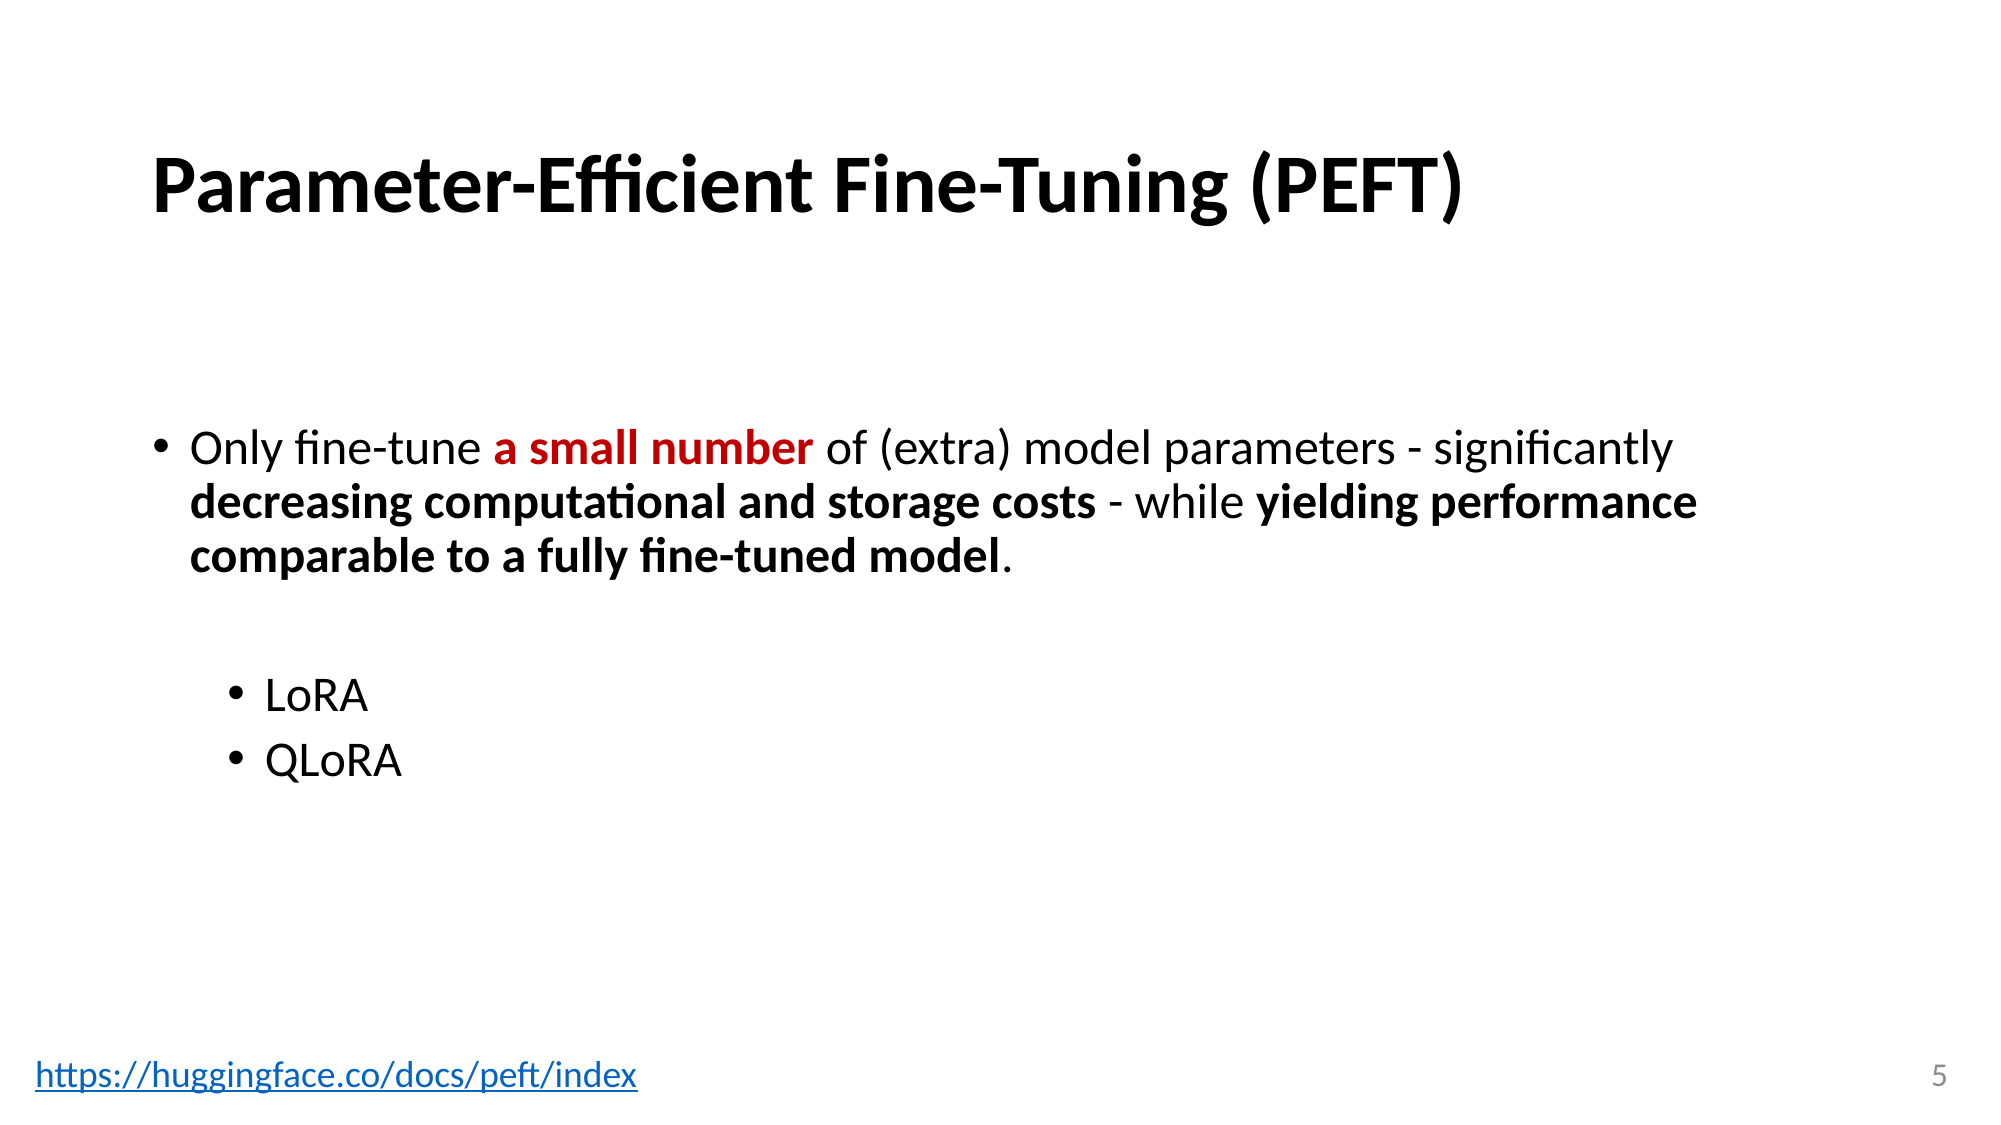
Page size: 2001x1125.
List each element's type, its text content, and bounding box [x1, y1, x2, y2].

title Parameter-Efficient Fine-Tuning (PEFT) [137, 59, 1863, 239]
text_box https://huggingface.co/docs/peft/index [20, 1042, 862, 1103]
list Only fine-tune a small number of (extra) model parameters - significantly decreasing computational and storage costs - while yielding performance comparable to a fully fine-tuned model. LoRA QLoRA [137, 258, 1863, 1014]
slide_number 5 [1412, 1042, 1963, 1103]
